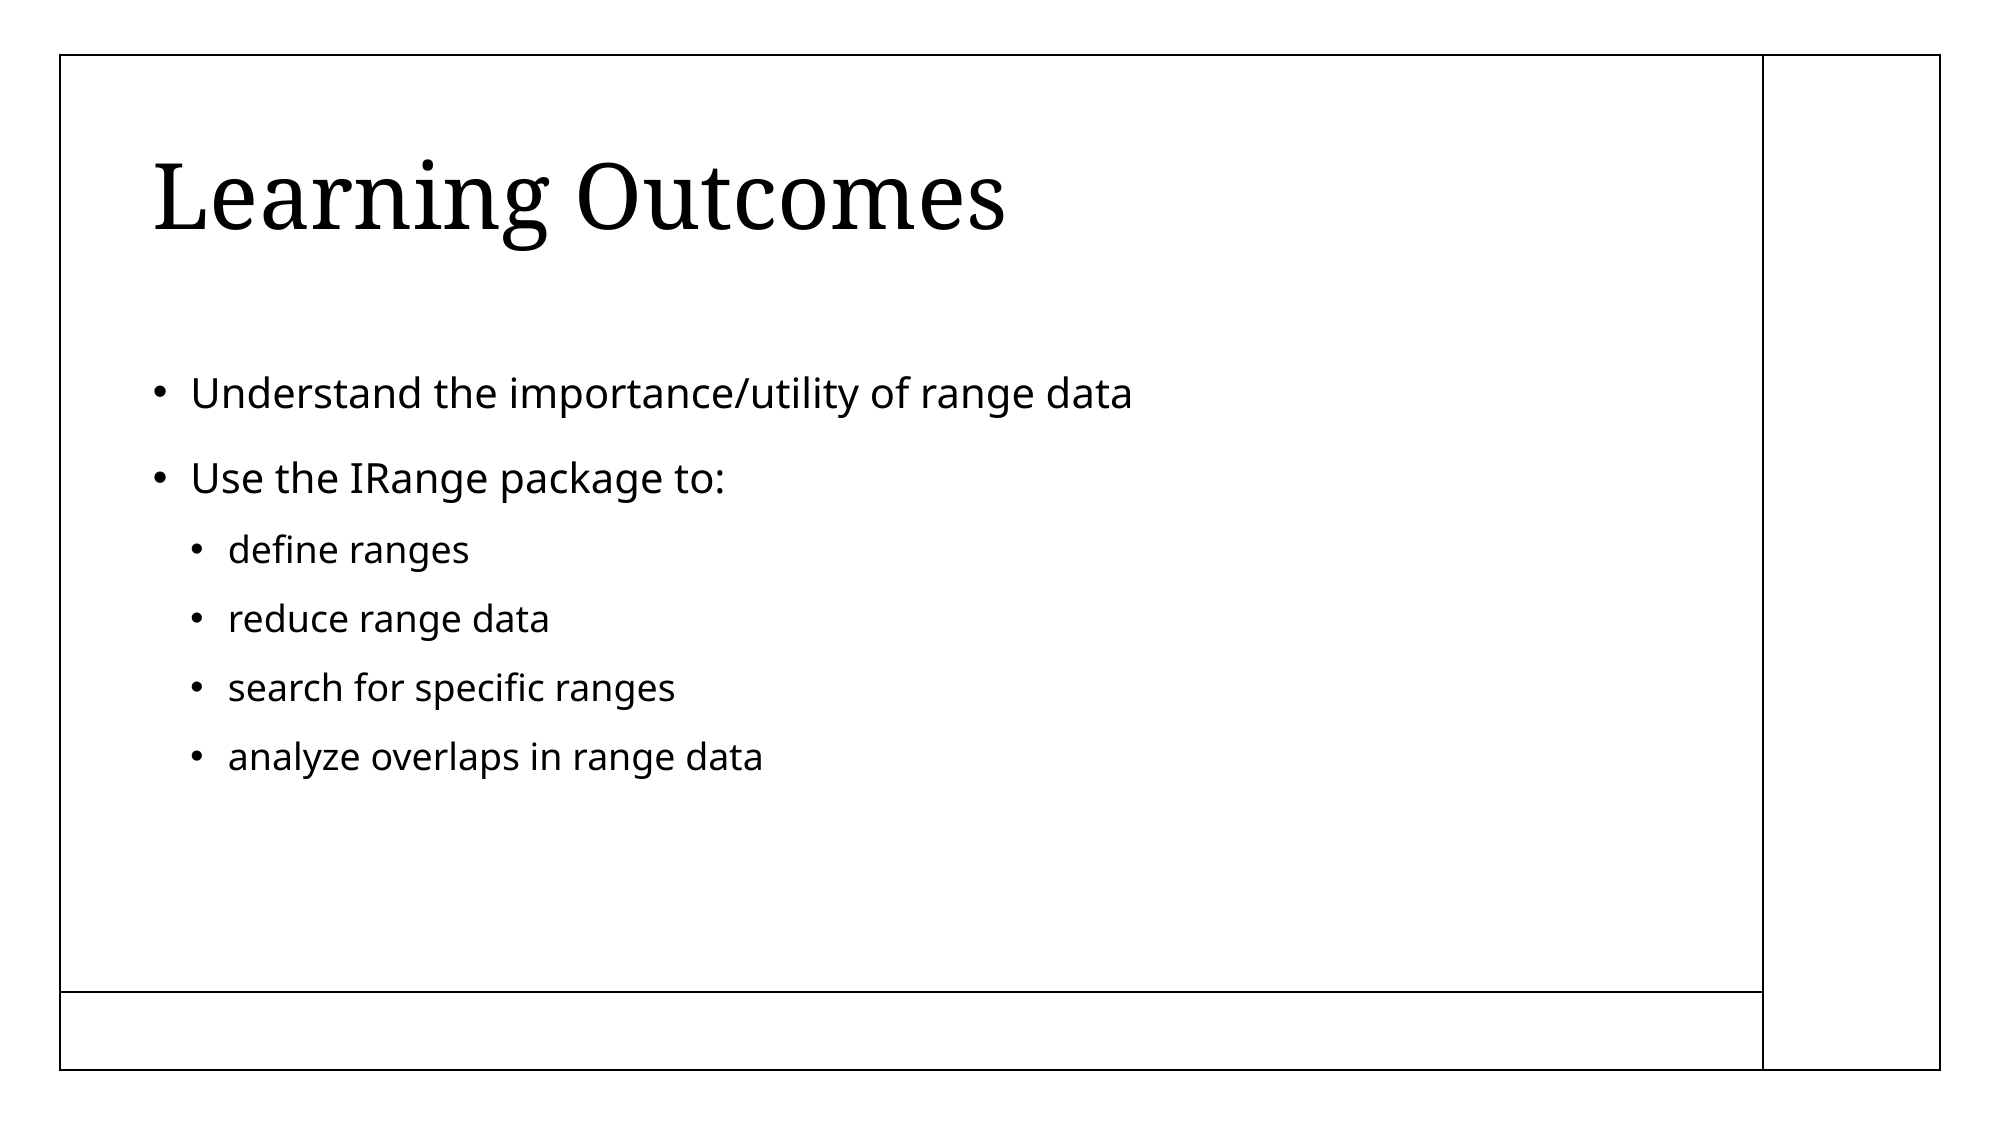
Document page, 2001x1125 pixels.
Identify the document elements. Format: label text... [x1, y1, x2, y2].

title Learning Outcomes [138, 90, 1695, 309]
list Understand the importance/utility of range data Use the IRange package to: define ranges reduce range data search for specific ranges analyze overlaps in range data [138, 343, 1695, 959]
